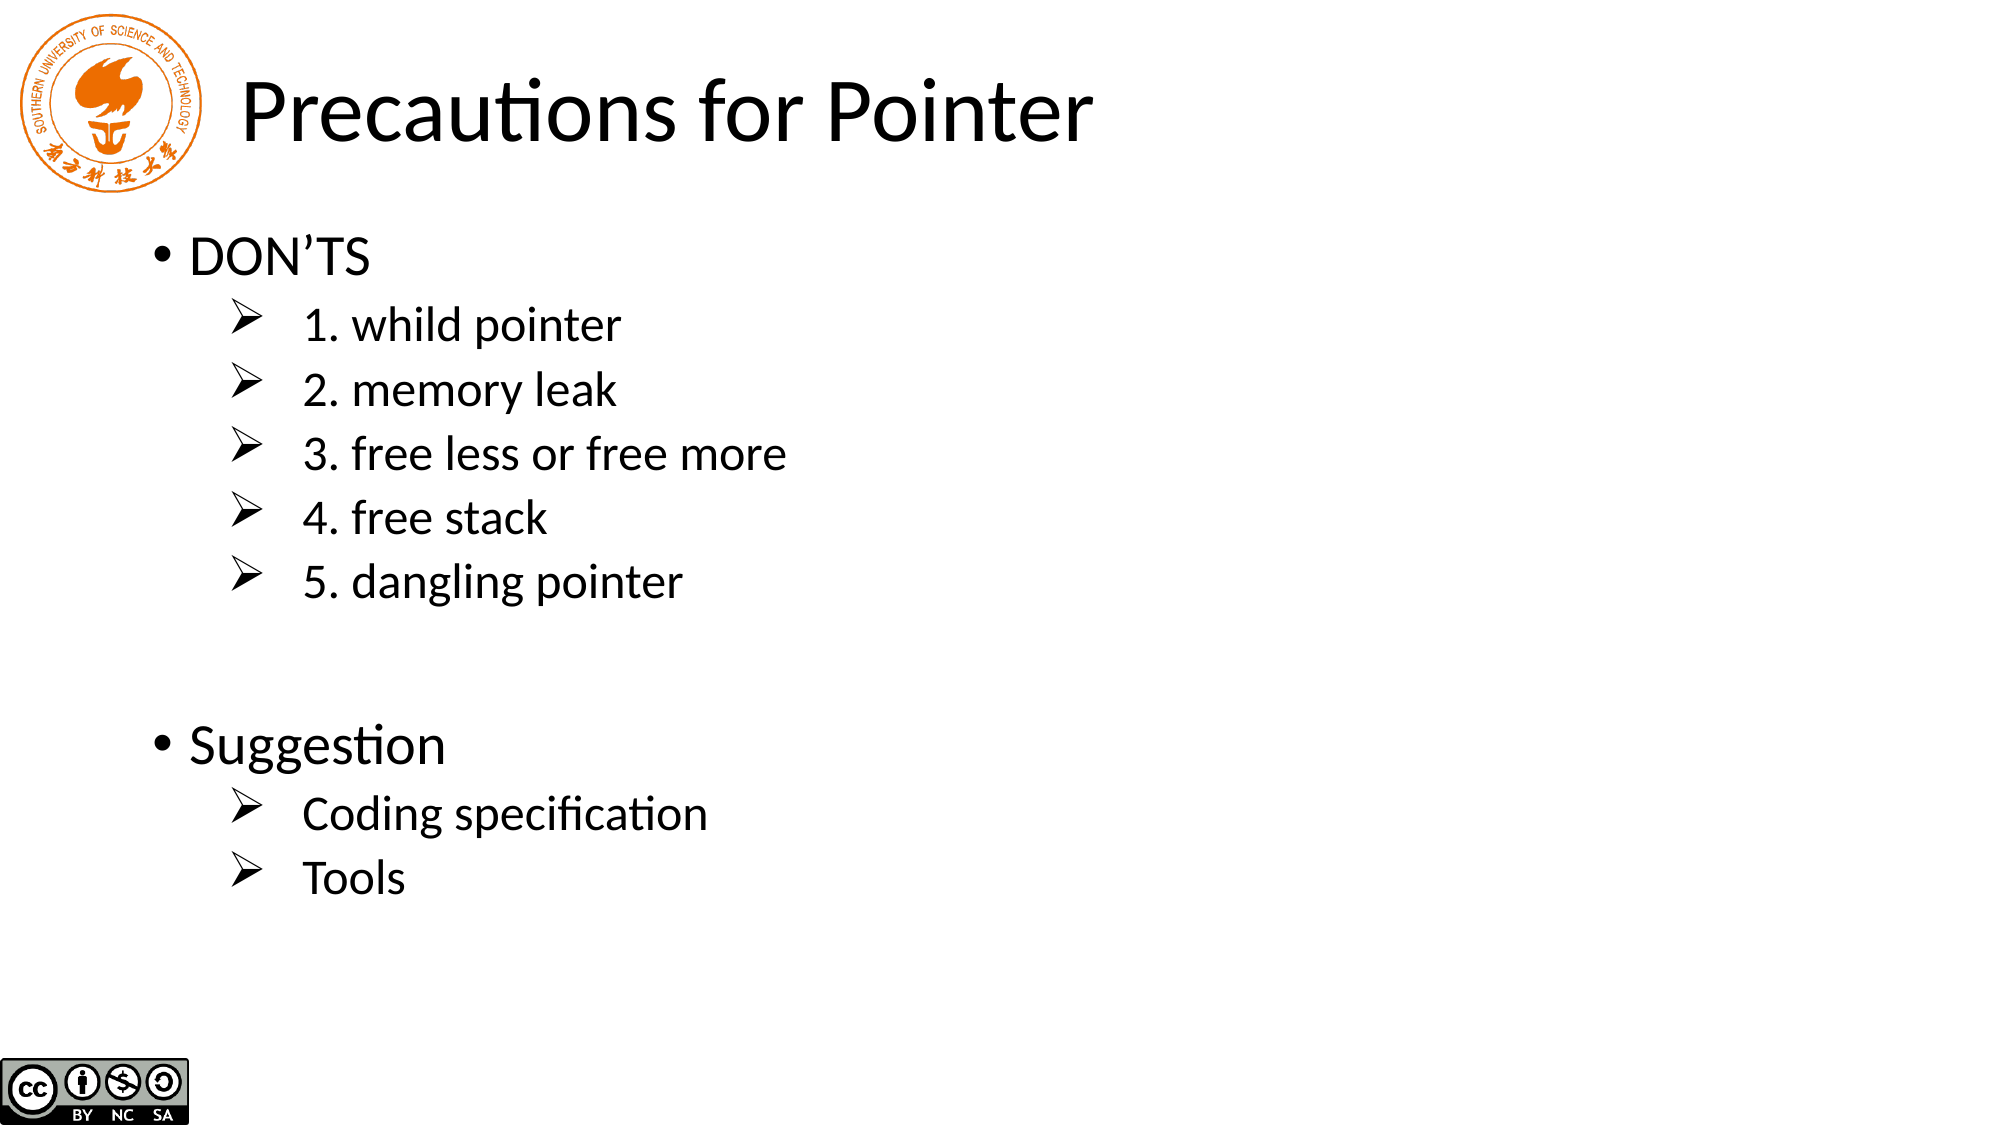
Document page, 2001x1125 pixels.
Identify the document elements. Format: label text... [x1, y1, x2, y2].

list DON’TS 1. whild pointer 2. memory leak 3. free less or free more 4. free stack 5. dangling pointer Suggestion Coding specification Tools [137, 217, 1951, 1014]
title Precautions for Pointer [225, 43, 1951, 181]
picture [0, 1058, 189, 1125]
picture [18, 11, 202, 194]
